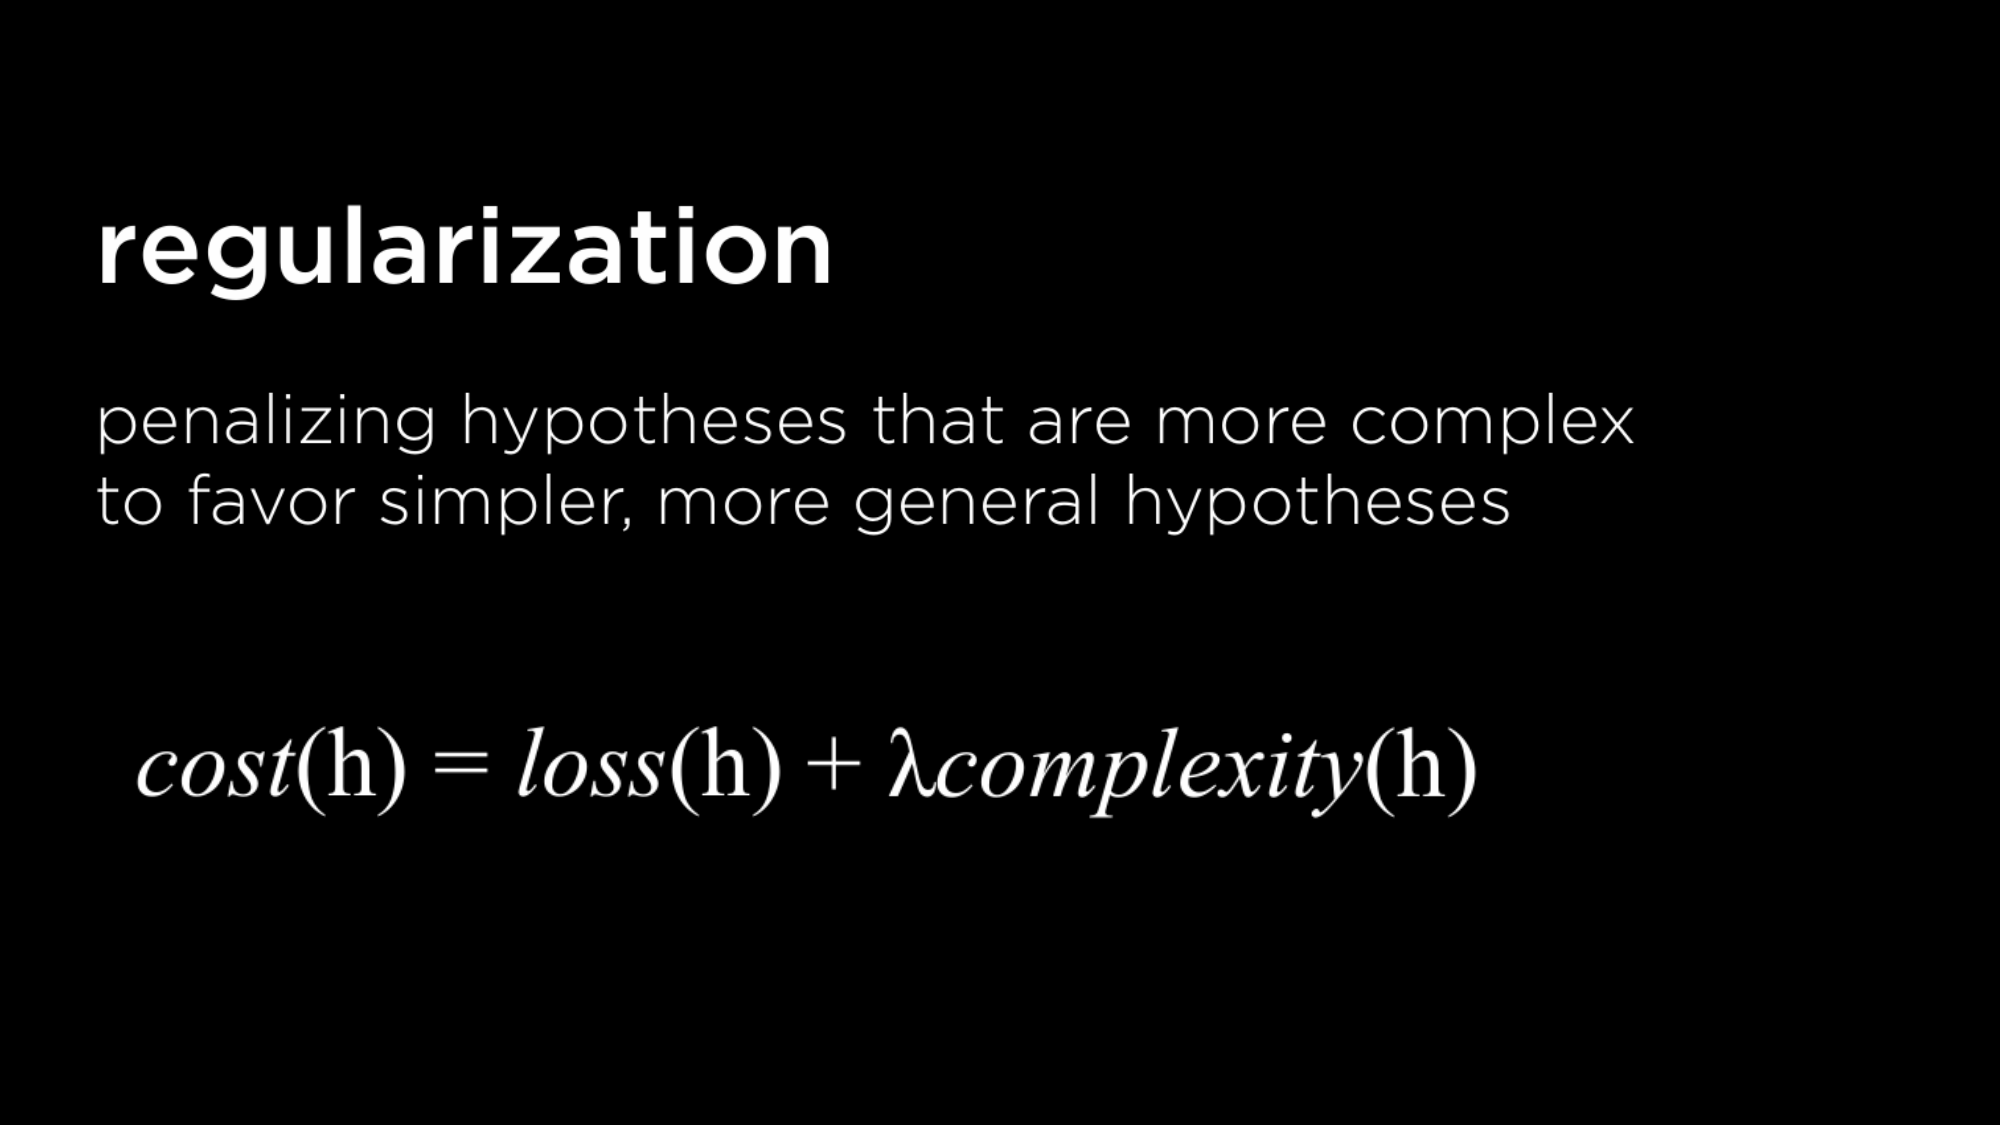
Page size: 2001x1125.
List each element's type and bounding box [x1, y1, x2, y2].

picture [43, 95, 1697, 946]
